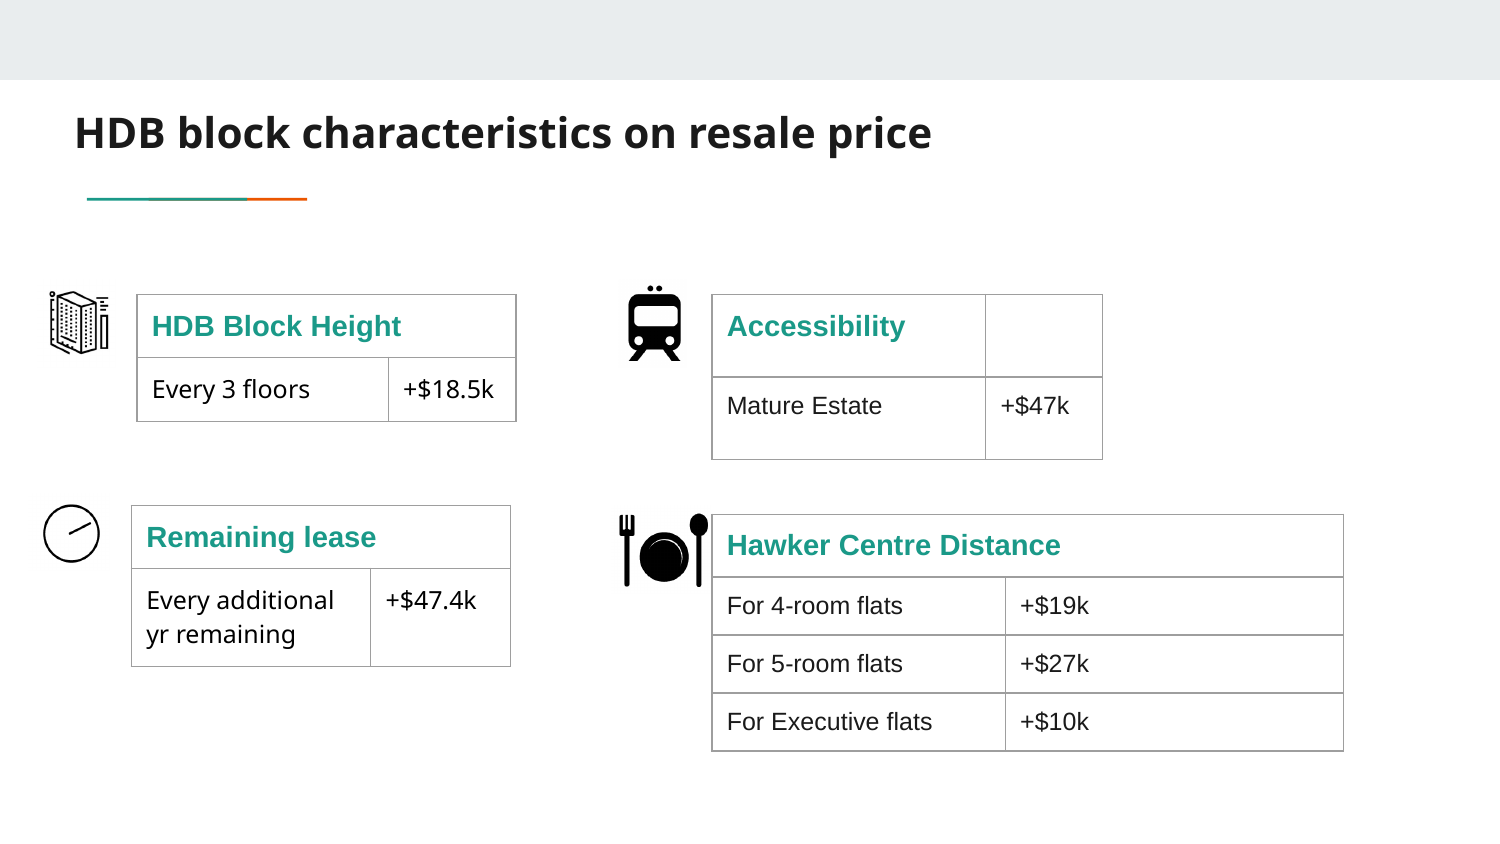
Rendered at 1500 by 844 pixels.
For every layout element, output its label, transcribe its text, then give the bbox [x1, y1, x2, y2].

title HDB block characteristics on resale price [59, 88, 1478, 177]
table_cell For 4-room flats [713, 578, 1005, 634]
picture [37, 279, 116, 369]
table_cell +$19k [1006, 578, 1343, 634]
table_cell Every 3 floors [138, 358, 388, 421]
table_cell +$47.4k [371, 569, 510, 666]
table_cell +$18.5k [389, 358, 515, 421]
picture [28, 492, 111, 571]
table_cell +$27k [1006, 636, 1343, 692]
table_cell For 5-room flats [713, 636, 1005, 692]
table_cell Mature Estate [713, 378, 985, 459]
table_header Accessibility [713, 295, 985, 376]
table_header Hawker Centre Distance [716, 515, 1343, 576]
table_header [986, 295, 1102, 376]
table_cell +$47k [986, 378, 1102, 459]
picture [617, 279, 688, 369]
table_cell For Executive flats [713, 694, 1005, 750]
table_header Remaining lease [132, 506, 510, 568]
picture [611, 505, 712, 594]
table_header HDB Block Height [138, 295, 515, 357]
table_cell Every additional yr remaining [132, 569, 370, 666]
table_cell +$10k [1006, 694, 1343, 750]
